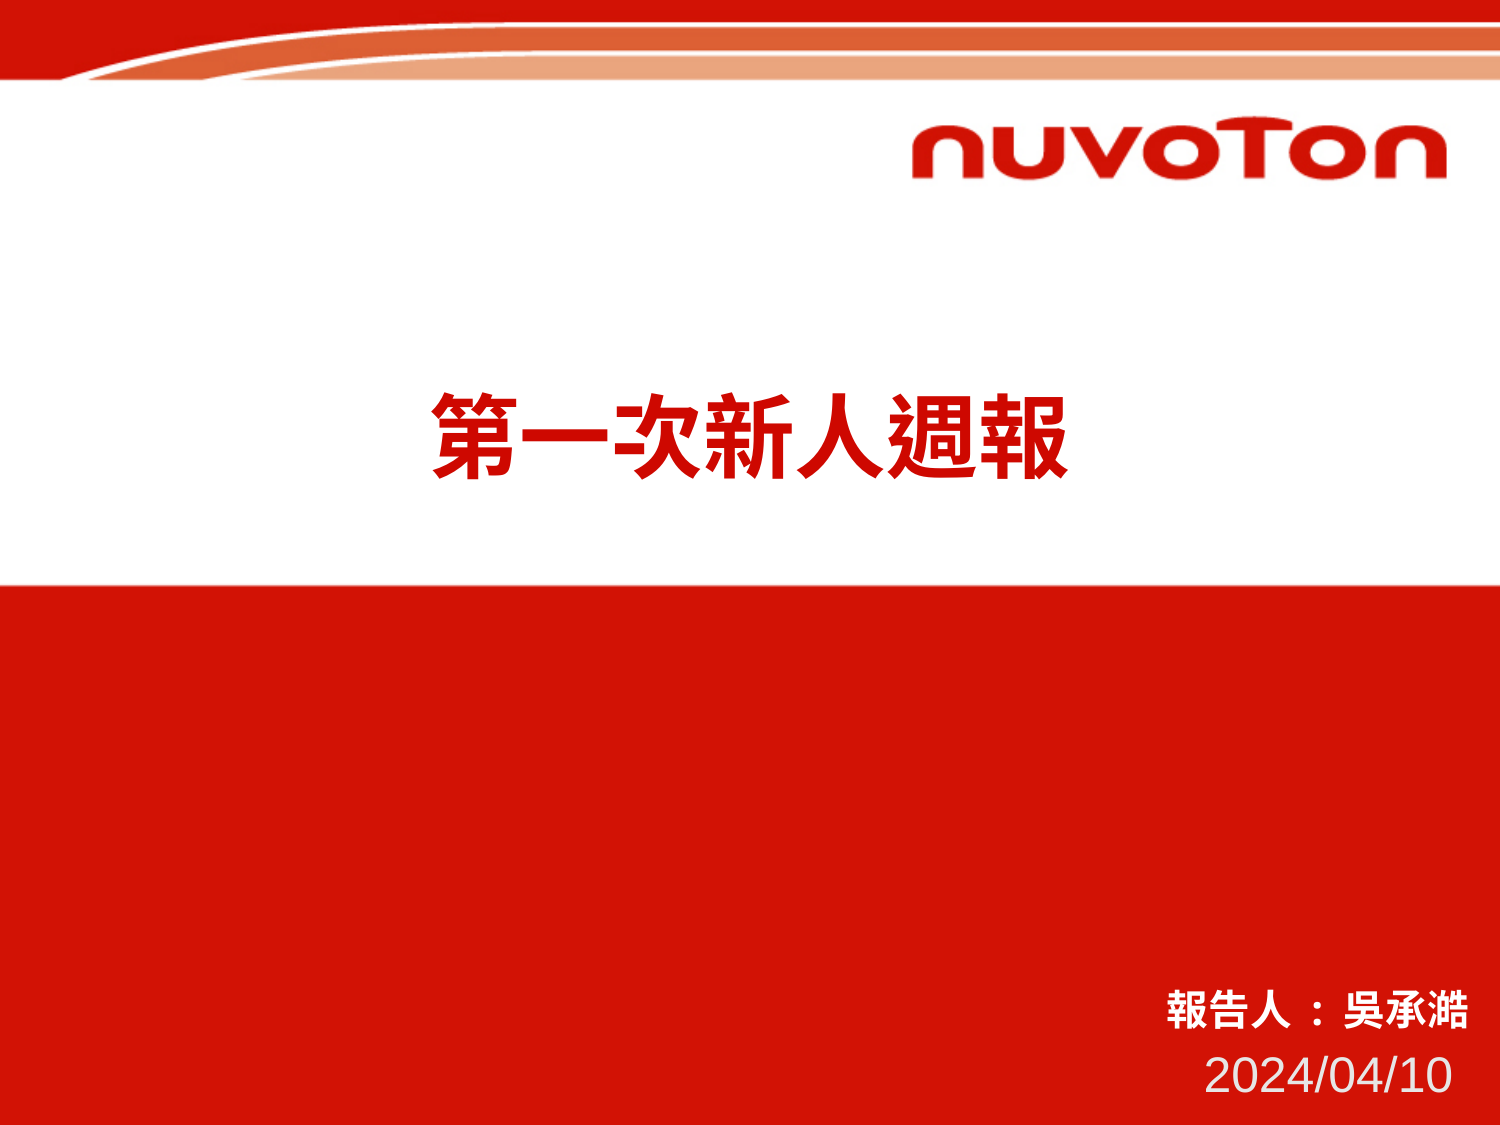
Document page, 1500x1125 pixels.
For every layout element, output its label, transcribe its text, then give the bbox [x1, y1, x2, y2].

subtitle 報告人 : 吳承澔 [1140, 976, 1495, 1063]
title 第一次新人週報 [122, 314, 1376, 556]
picture [0, 0, 1500, 1125]
text_box 2024/04/10 [1188, 1035, 1469, 1111]
